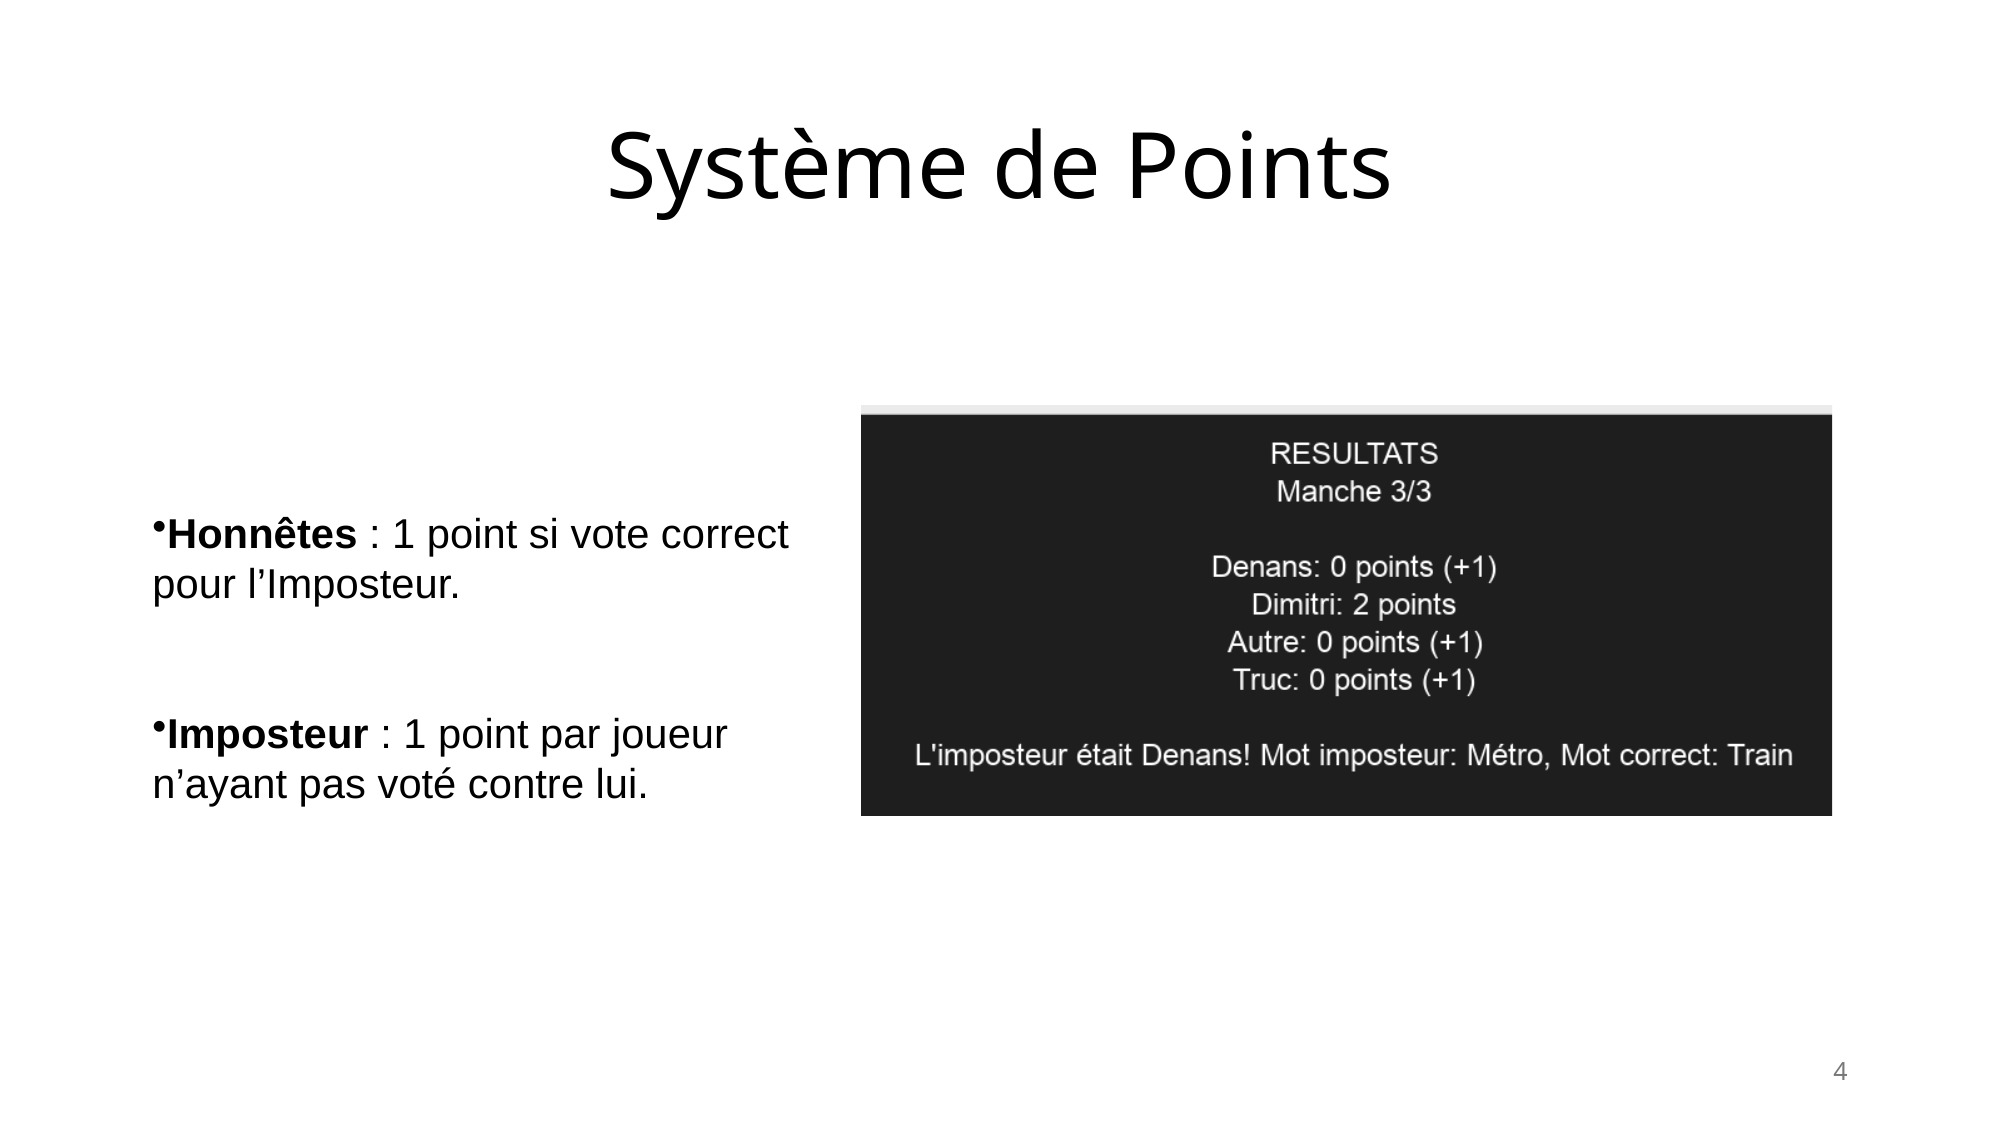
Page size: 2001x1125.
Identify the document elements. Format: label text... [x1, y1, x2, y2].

slide_number 4 [1412, 1042, 1863, 1103]
list Honnêtes : 1 point si vote correct pour l’Imposteur. Imposteur : 1 point par joueur n’ayant pas voté contre lui. [137, 330, 888, 983]
picture [857, 349, 1833, 816]
title Système de Points [137, 59, 1863, 278]
